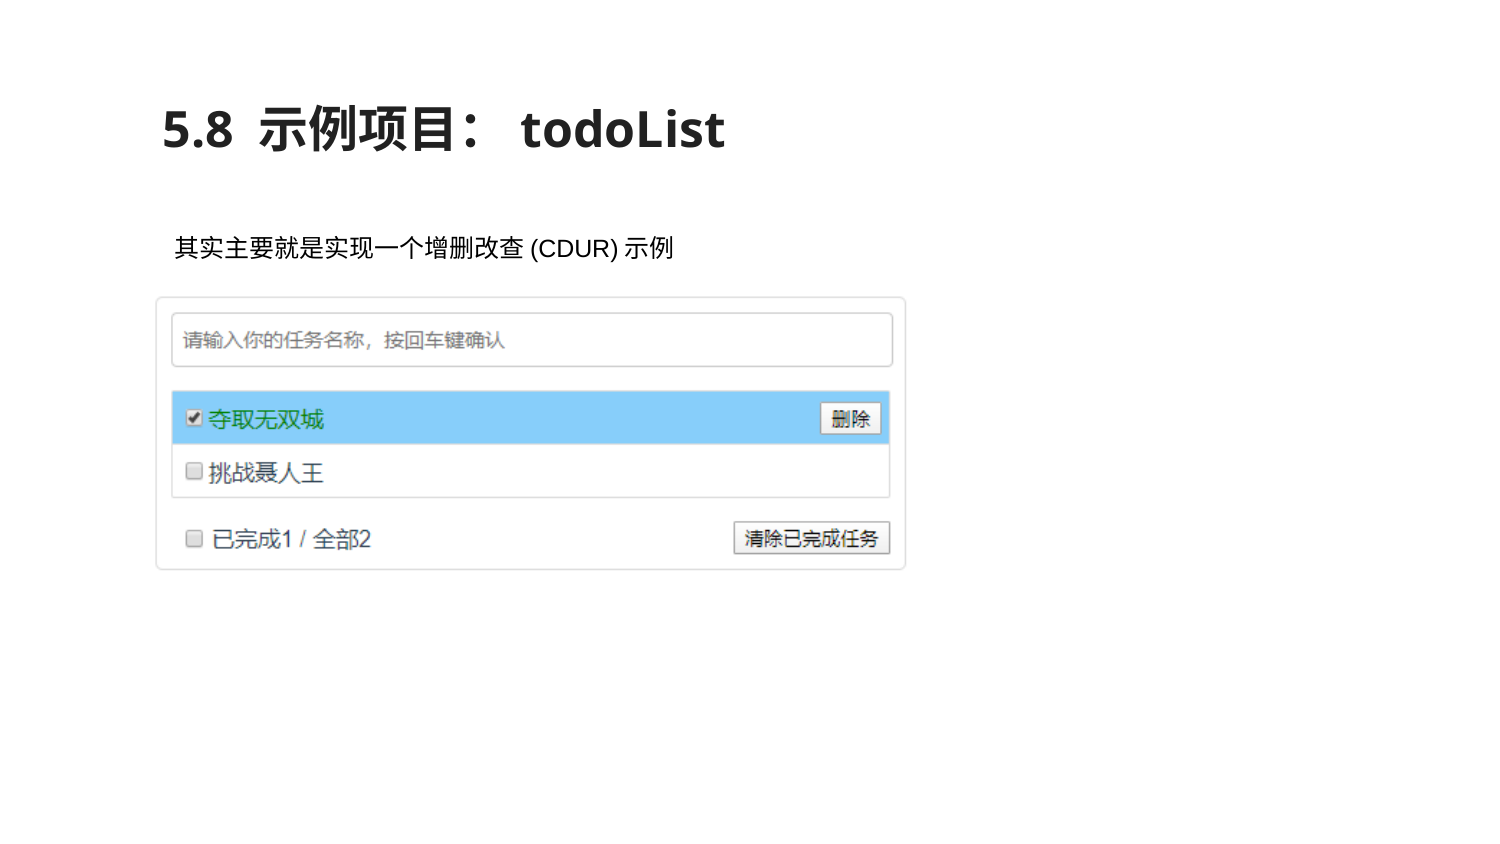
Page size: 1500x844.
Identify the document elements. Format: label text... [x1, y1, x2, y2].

picture [147, 291, 915, 580]
text_box 5.8 示例项目：todoList [147, 91, 1327, 165]
text_box 其实主要就是实现一个增删改查(CDUR)示例 [159, 209, 1242, 270]
